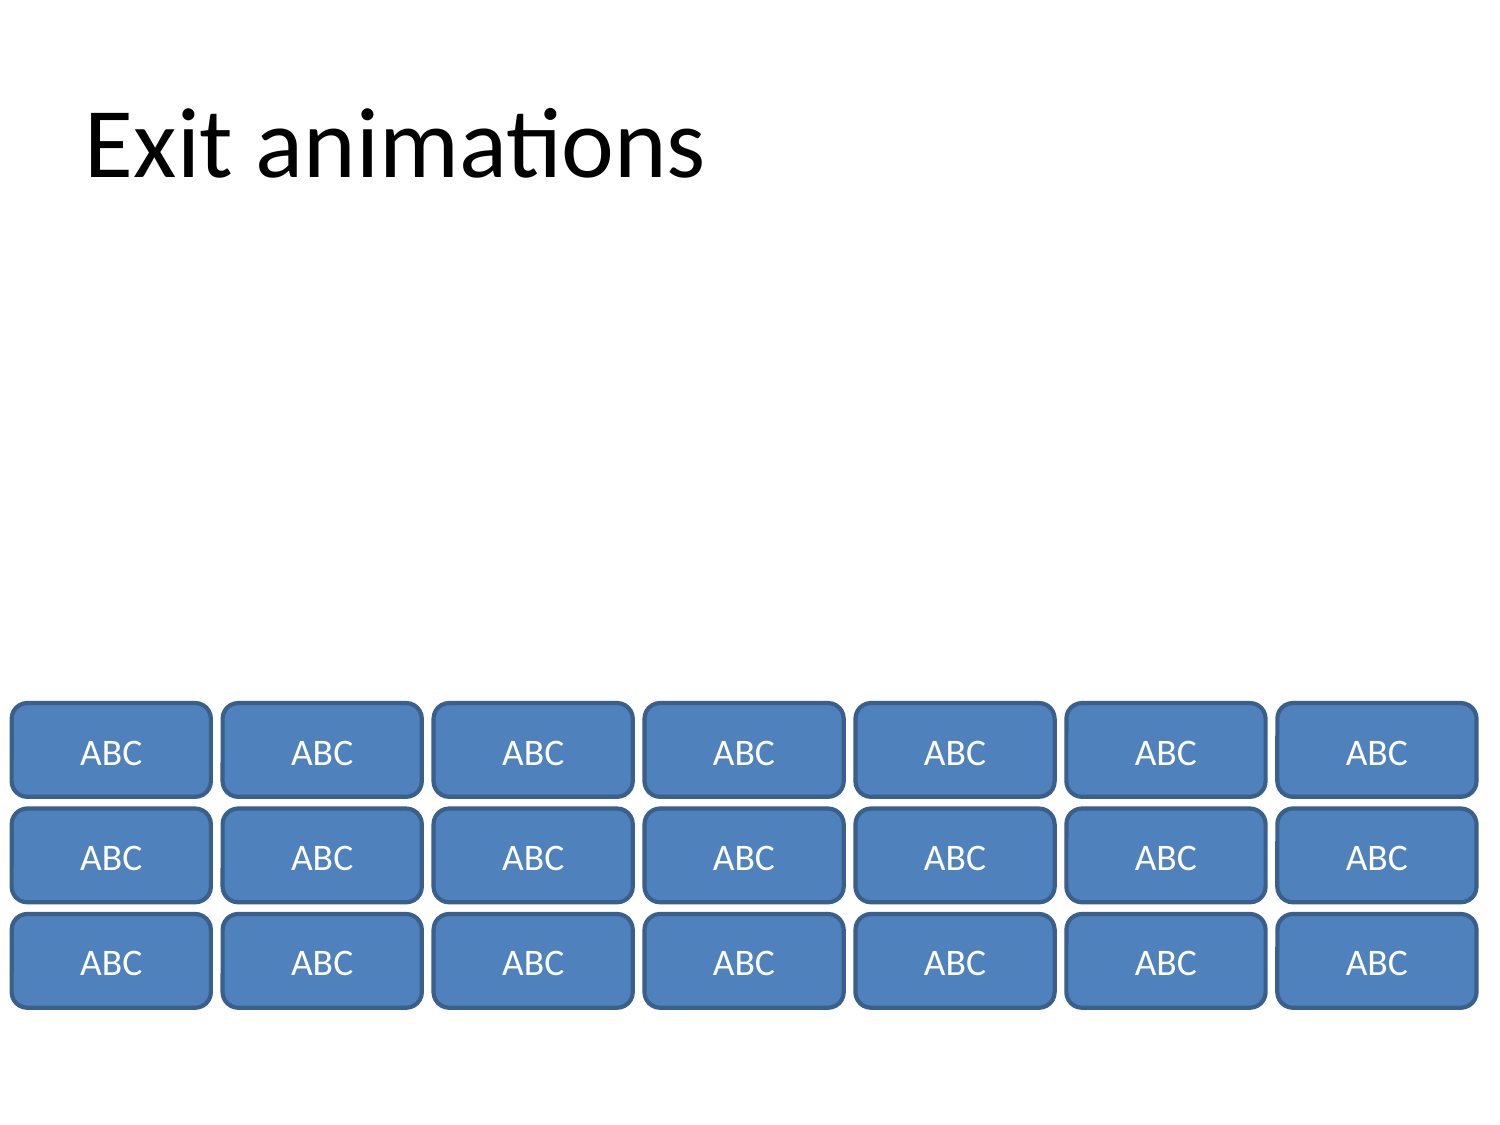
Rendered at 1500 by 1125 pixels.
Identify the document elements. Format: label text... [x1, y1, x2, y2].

text_box ABC [642, 700, 846, 799]
text_box ABC [853, 700, 1057, 799]
text_box ABC [1275, 911, 1479, 1010]
text_box ABC [220, 911, 424, 1010]
text_box ABC [1064, 806, 1268, 905]
text_box ABC [1275, 806, 1479, 905]
text_box ABC [642, 806, 846, 905]
text_box ABC [431, 911, 635, 1010]
text_box ABC [1275, 700, 1479, 799]
text_box ABC [9, 700, 213, 799]
text_box Exit animations [70, 70, 1125, 205]
text_box ABC [853, 911, 1057, 1010]
text_box ABC [431, 806, 635, 905]
text_box ABC [9, 911, 213, 1010]
text_box ABC [9, 806, 213, 905]
text_box ABC [1064, 911, 1268, 1010]
text_box ABC [431, 700, 635, 799]
text_box ABC [853, 806, 1057, 905]
text_box ABC [642, 911, 846, 1010]
text_box ABC [1064, 700, 1268, 799]
text_box ABC [220, 806, 424, 905]
text_box ABC [220, 700, 424, 799]
